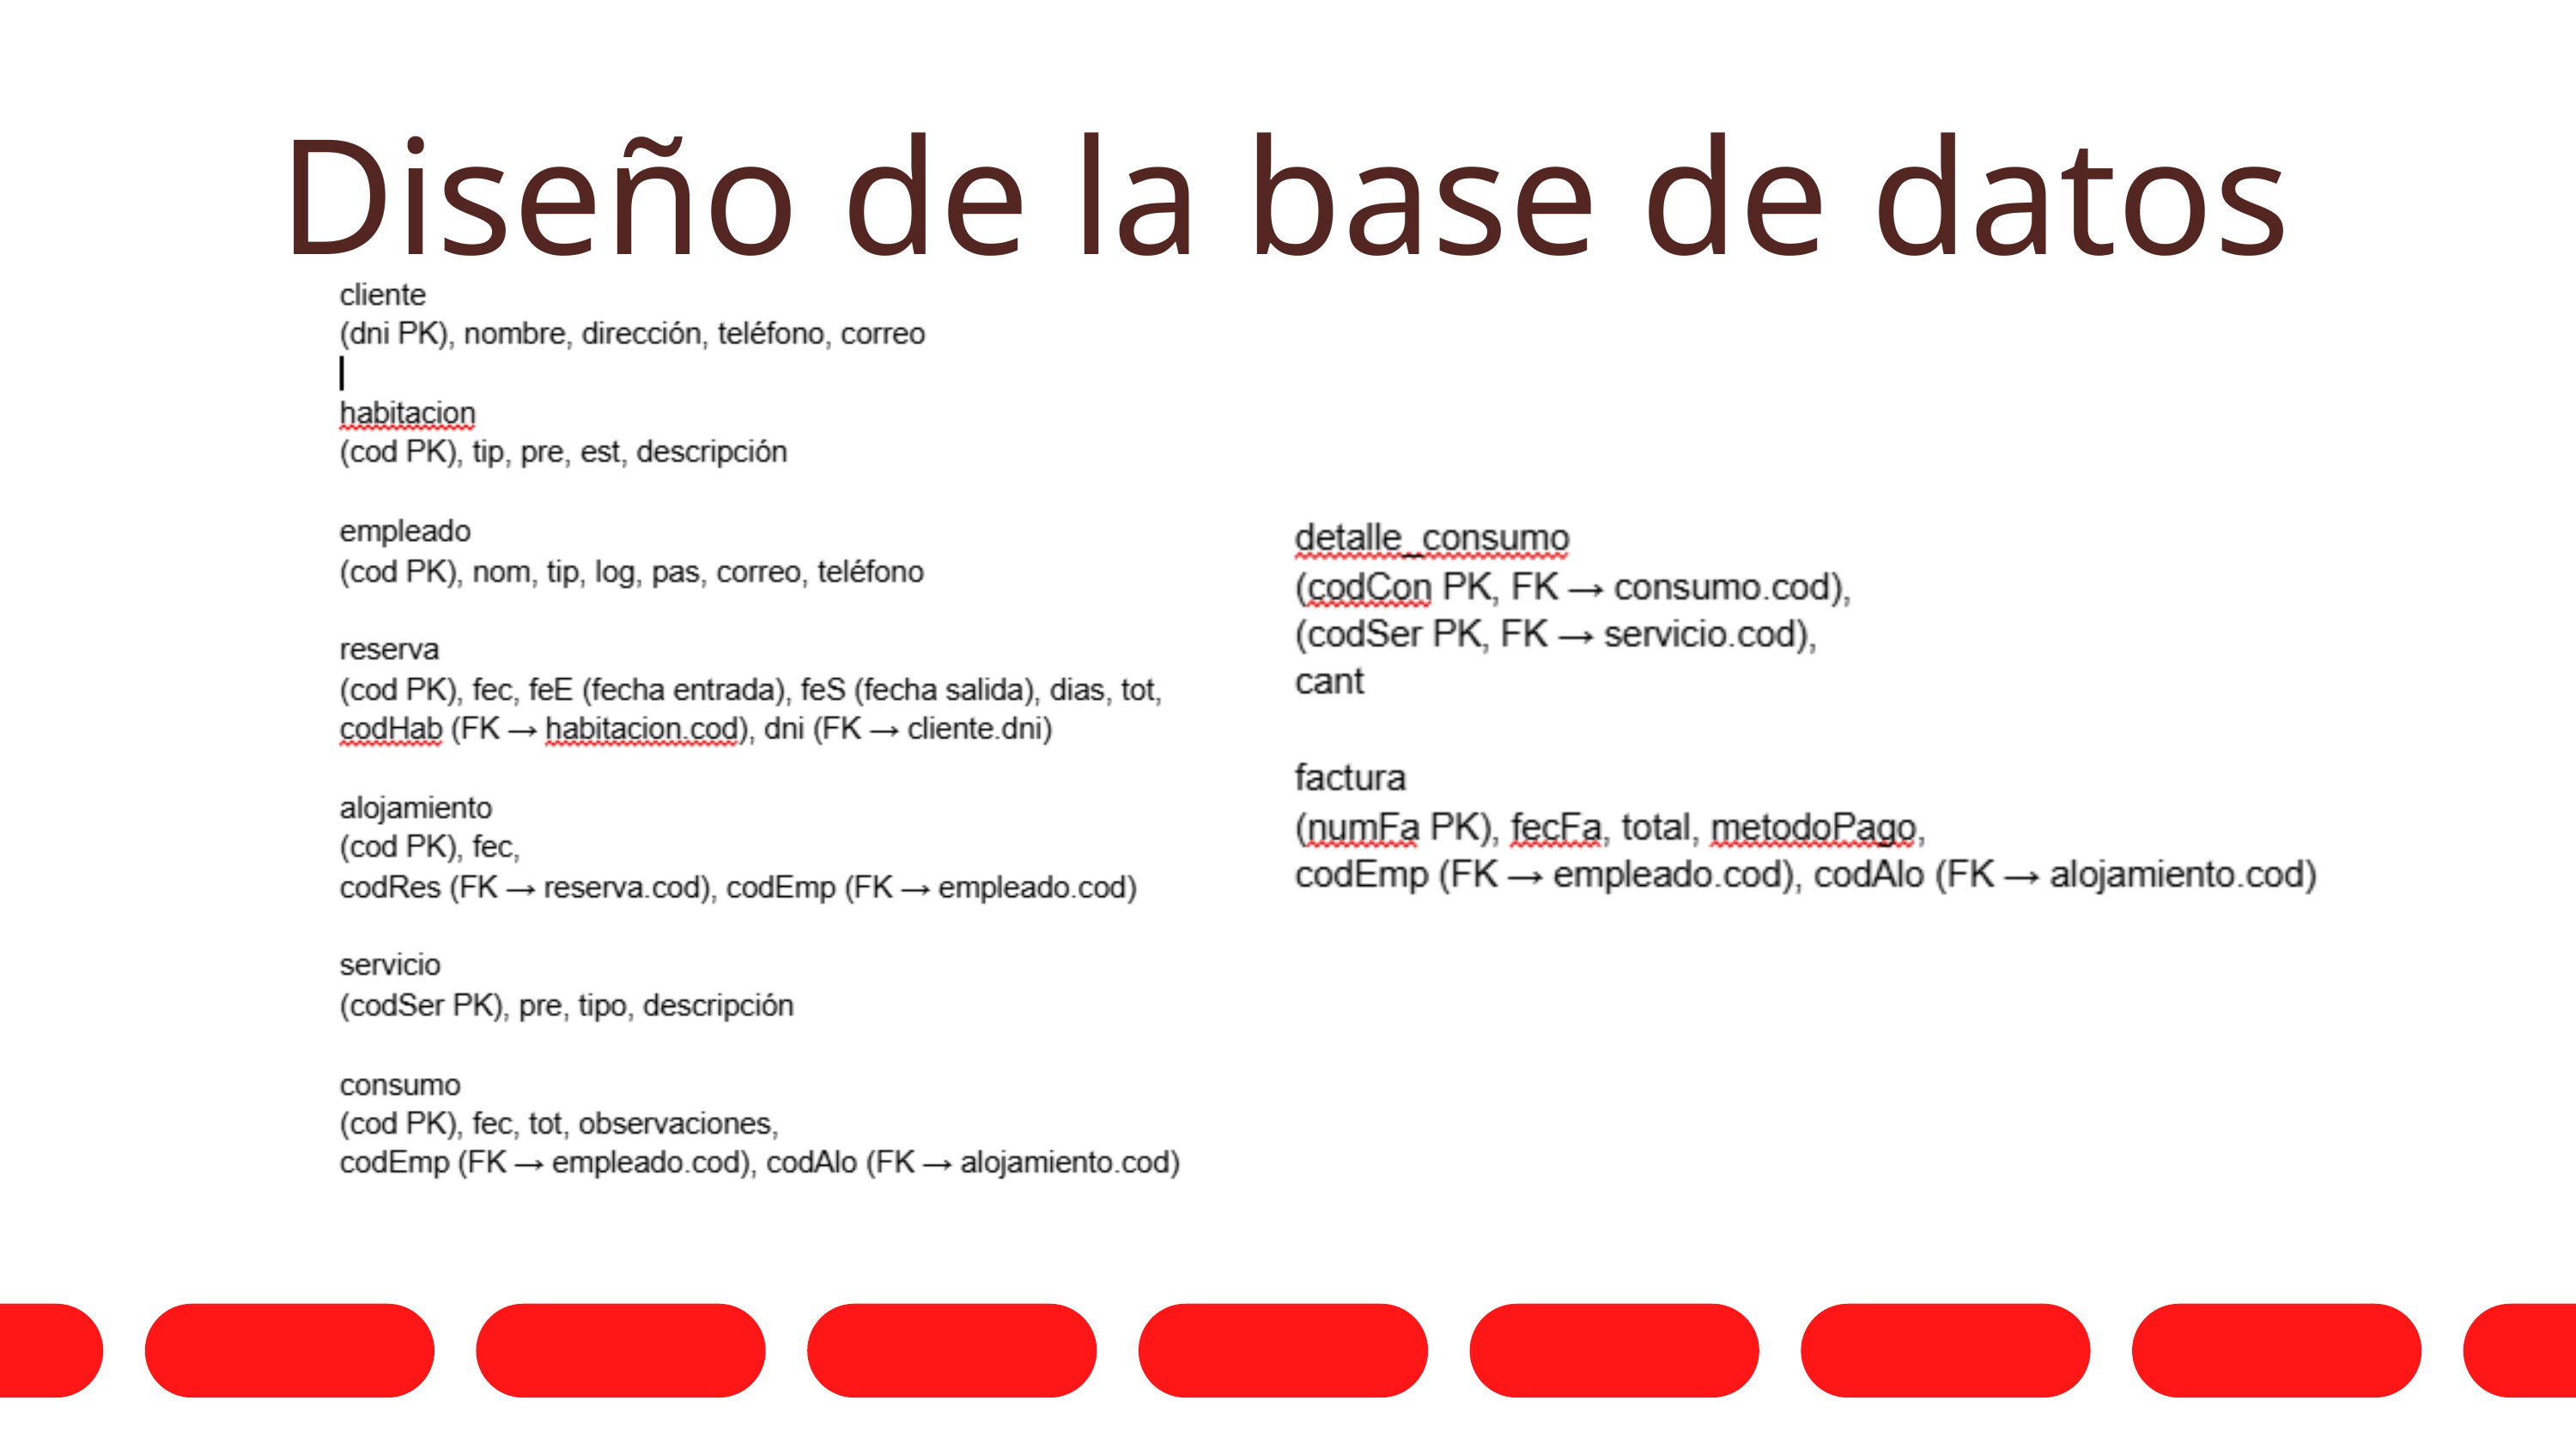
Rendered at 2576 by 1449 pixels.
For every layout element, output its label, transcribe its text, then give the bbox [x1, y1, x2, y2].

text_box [2131, 1303, 2422, 1398]
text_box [2463, 1303, 2576, 1398]
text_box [1138, 1303, 1429, 1398]
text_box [0, 1303, 104, 1398]
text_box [806, 1303, 1097, 1398]
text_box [1801, 1303, 2091, 1398]
text_box Diseño de la base de datos [140, 62, 2432, 287]
text_box [1256, 518, 2346, 930]
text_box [144, 1303, 435, 1398]
text_box [289, 287, 1242, 1197]
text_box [1469, 1303, 1760, 1398]
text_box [476, 1303, 766, 1398]
